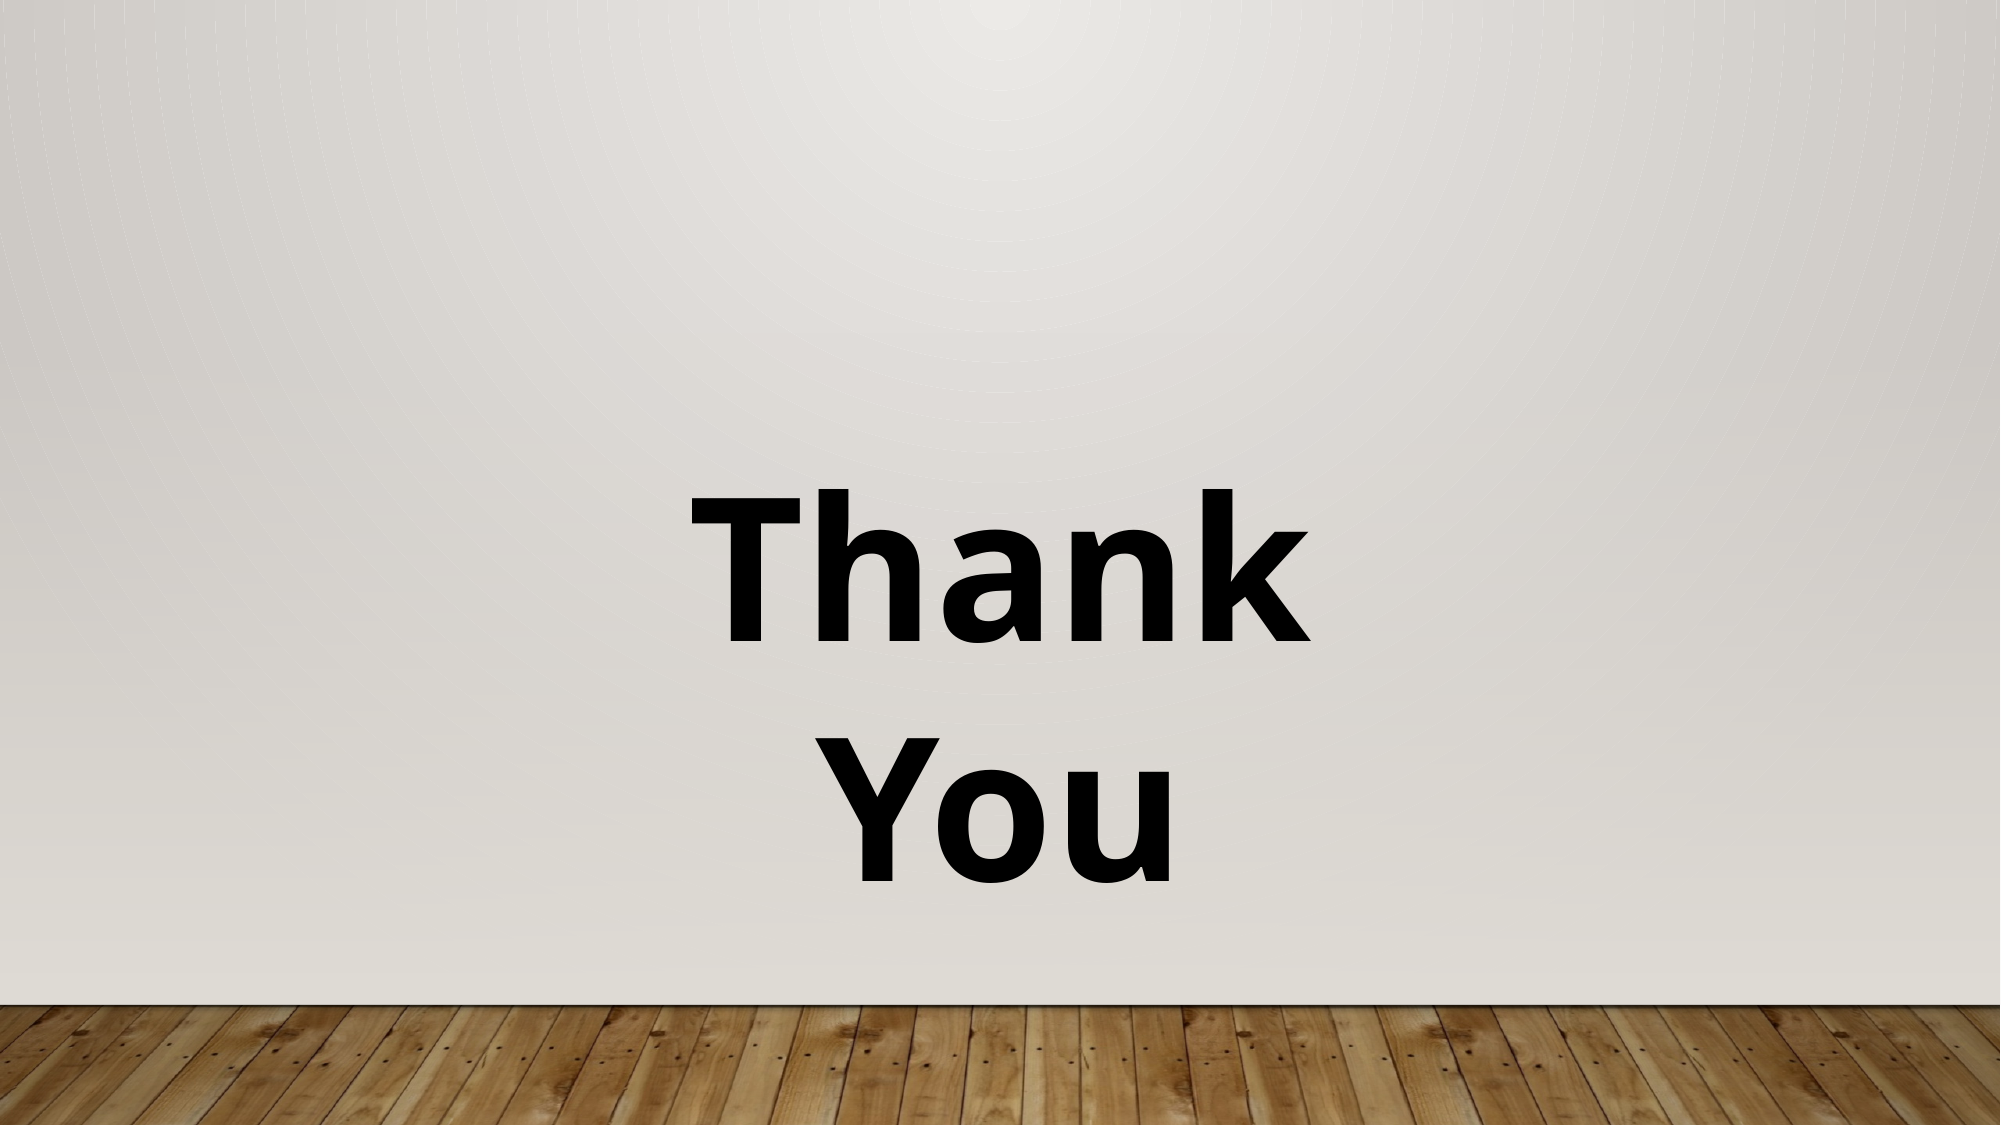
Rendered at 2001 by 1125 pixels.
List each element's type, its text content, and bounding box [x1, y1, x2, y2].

picture [0, 1005, 2000, 1125]
text_box Thank You [500, 433, 1500, 929]
